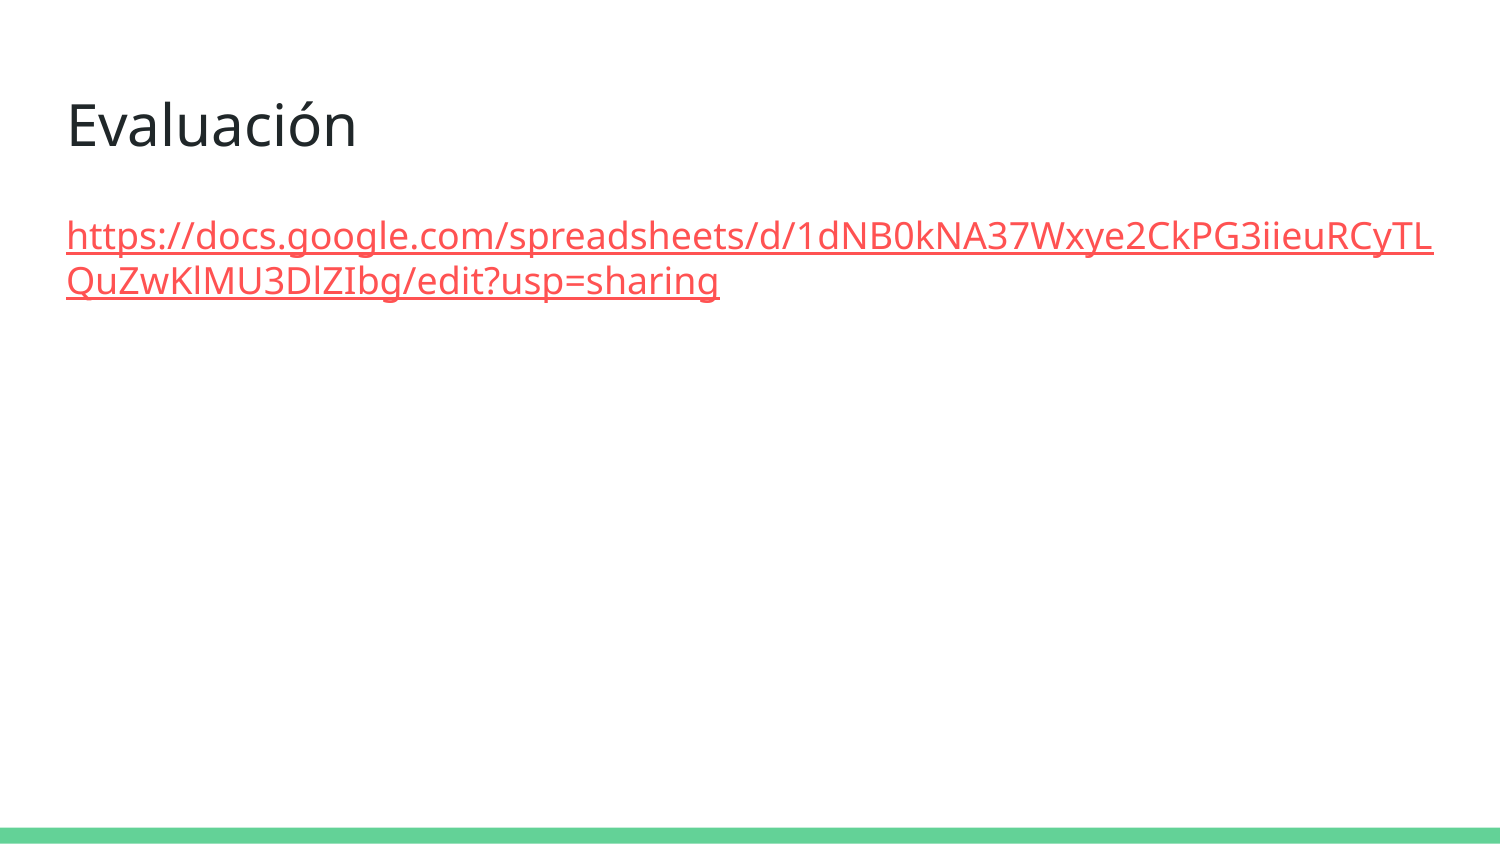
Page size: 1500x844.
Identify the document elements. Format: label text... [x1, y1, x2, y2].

title Evaluación [51, 72, 1449, 167]
list https://docs.google.com/spreadsheets/d/1dNB0kNA37Wxye2CkPG3iieuRCyTLQuZwKlMU3DlZIbg/edit?usp=sharing [51, 189, 1449, 750]
